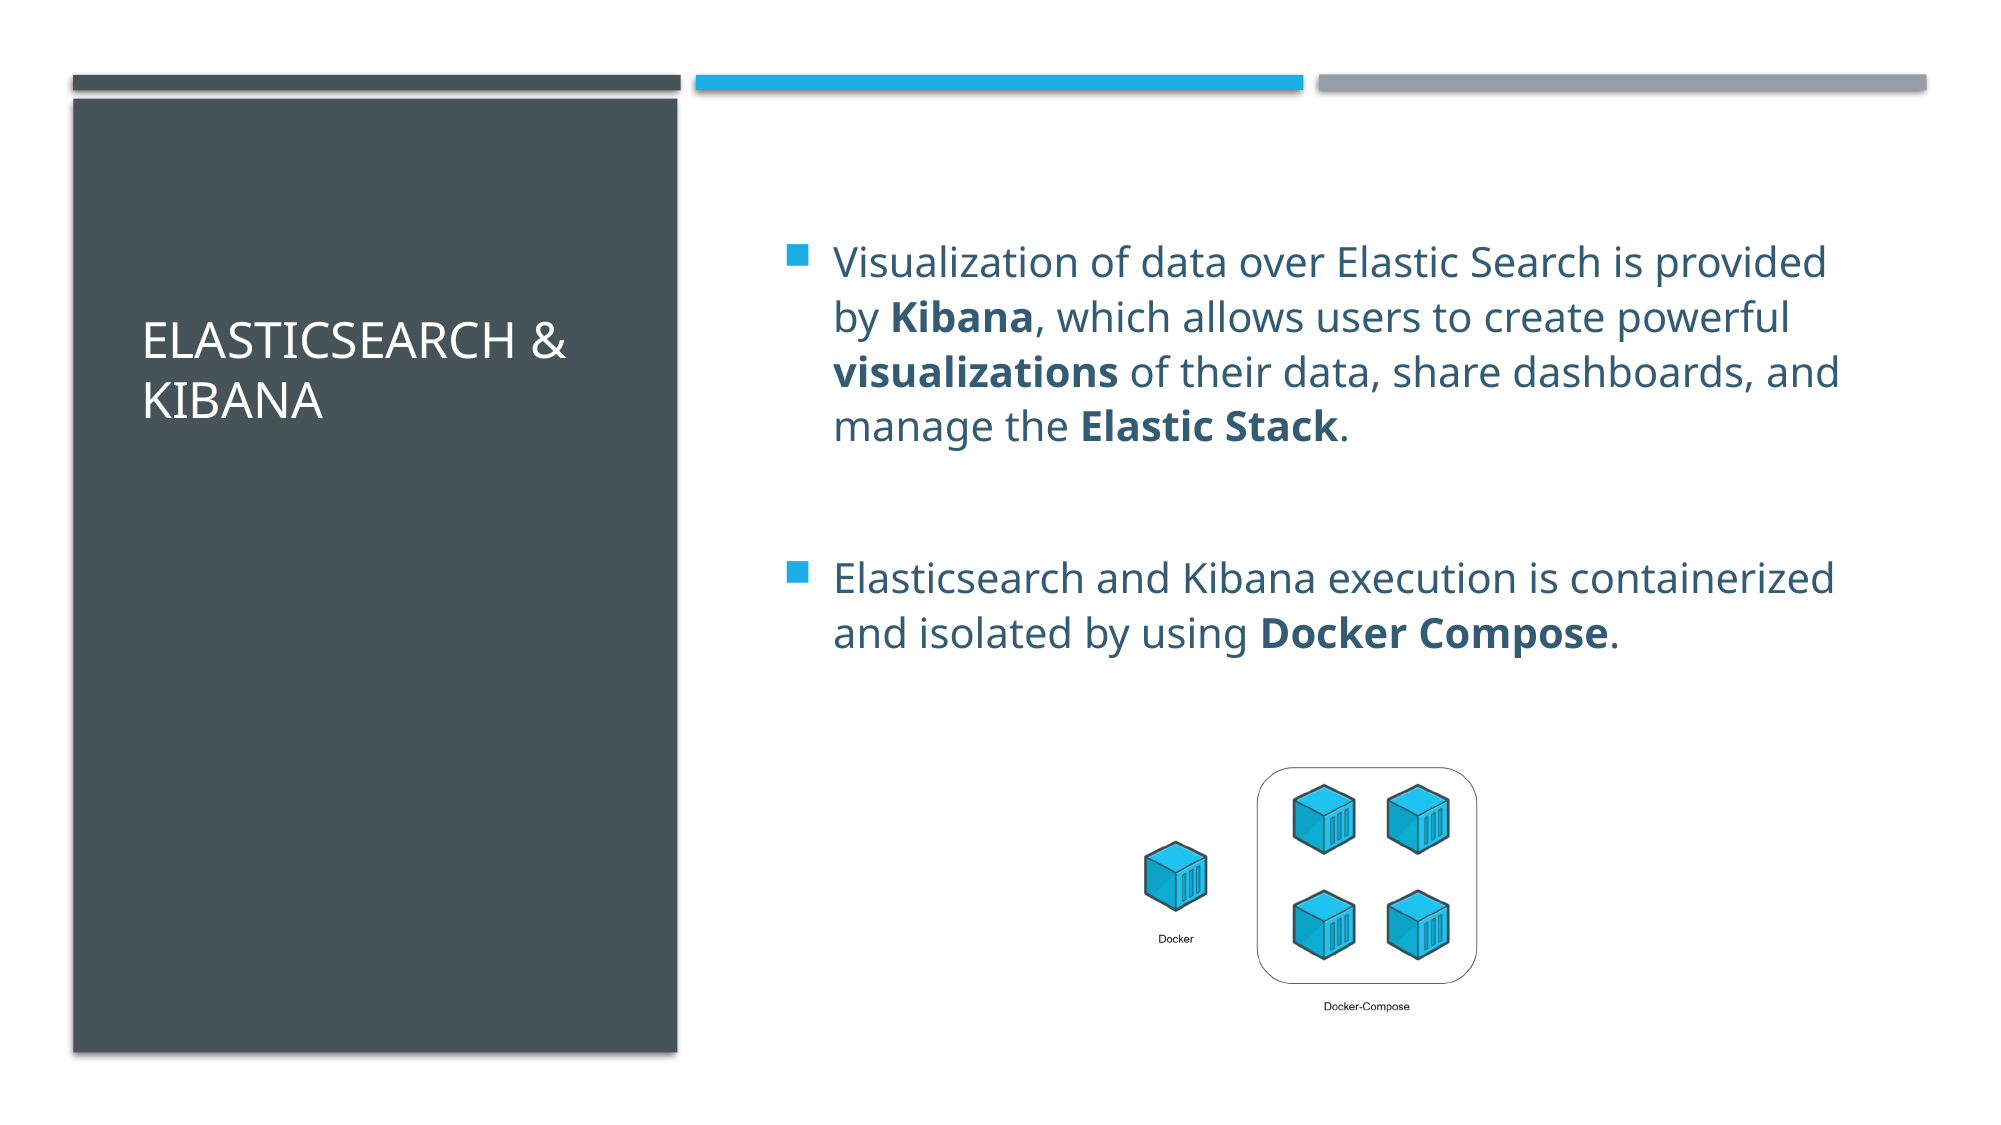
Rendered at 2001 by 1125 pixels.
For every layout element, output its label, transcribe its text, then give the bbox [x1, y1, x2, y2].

title ELASTICSEARCH & KIBANA [125, 153, 624, 436]
list Visualization of data over Elastic Search is provided by Kibana, which allows users to create powerful visualizations of their data, share dashboards, and manage the Elastic Stack. Elasticsearch and Kibana execution is containerized and isolated by using Docker Compose. [767, 167, 1859, 721]
picture [1117, 751, 1503, 1023]
